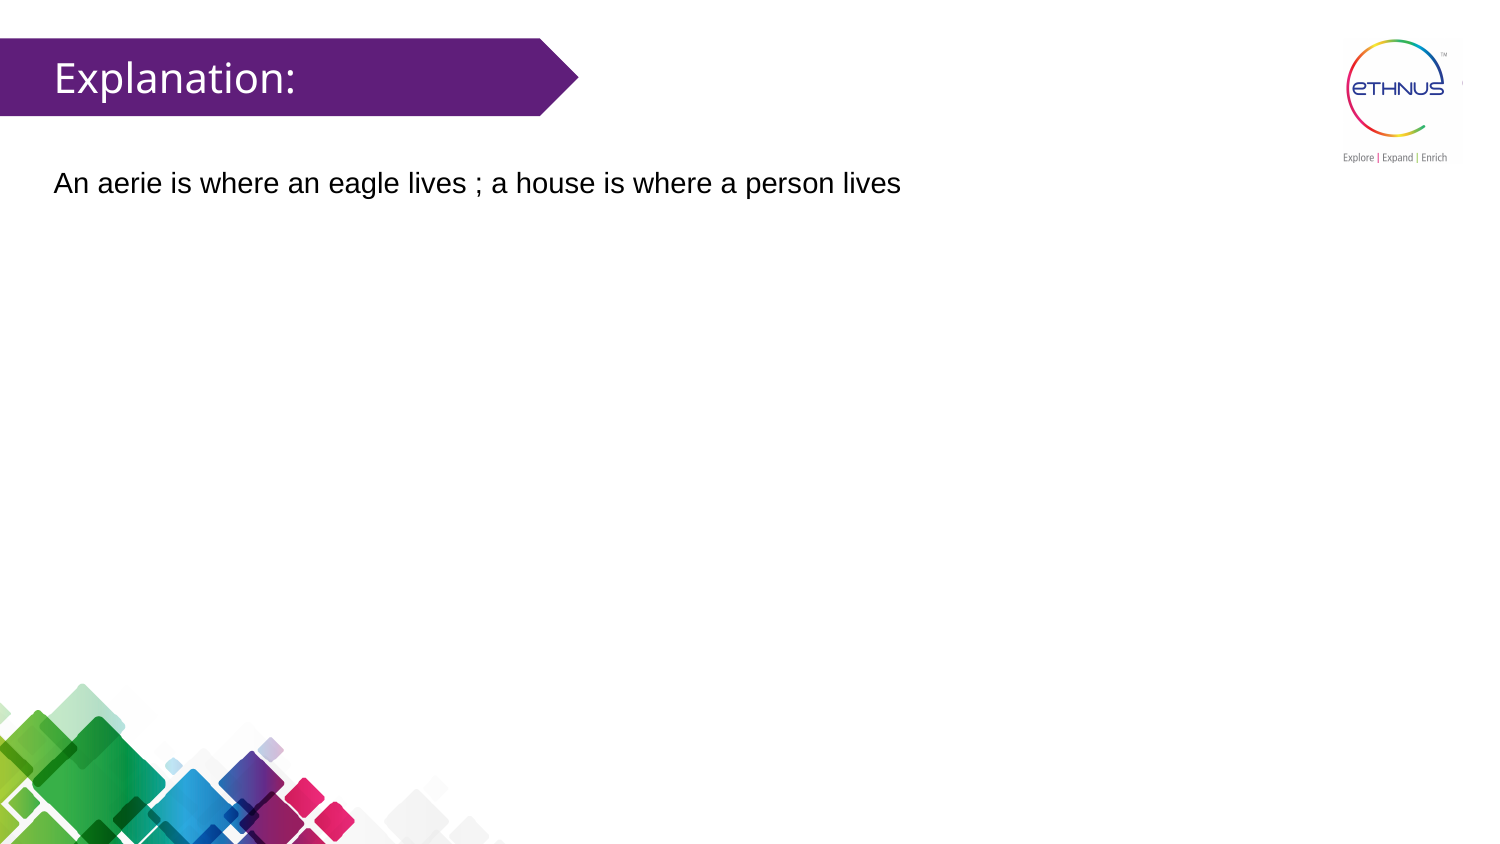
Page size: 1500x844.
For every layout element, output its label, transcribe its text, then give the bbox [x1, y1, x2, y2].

text_box [518, 38, 579, 117]
picture [0, 668, 732, 844]
text_box [0, 38, 53, 117]
text_box An aerie is where an eagle lives ; a house is where a person lives [53, 163, 1431, 680]
text_box Explanation: [53, 38, 518, 117]
picture [1343, 38, 1463, 165]
